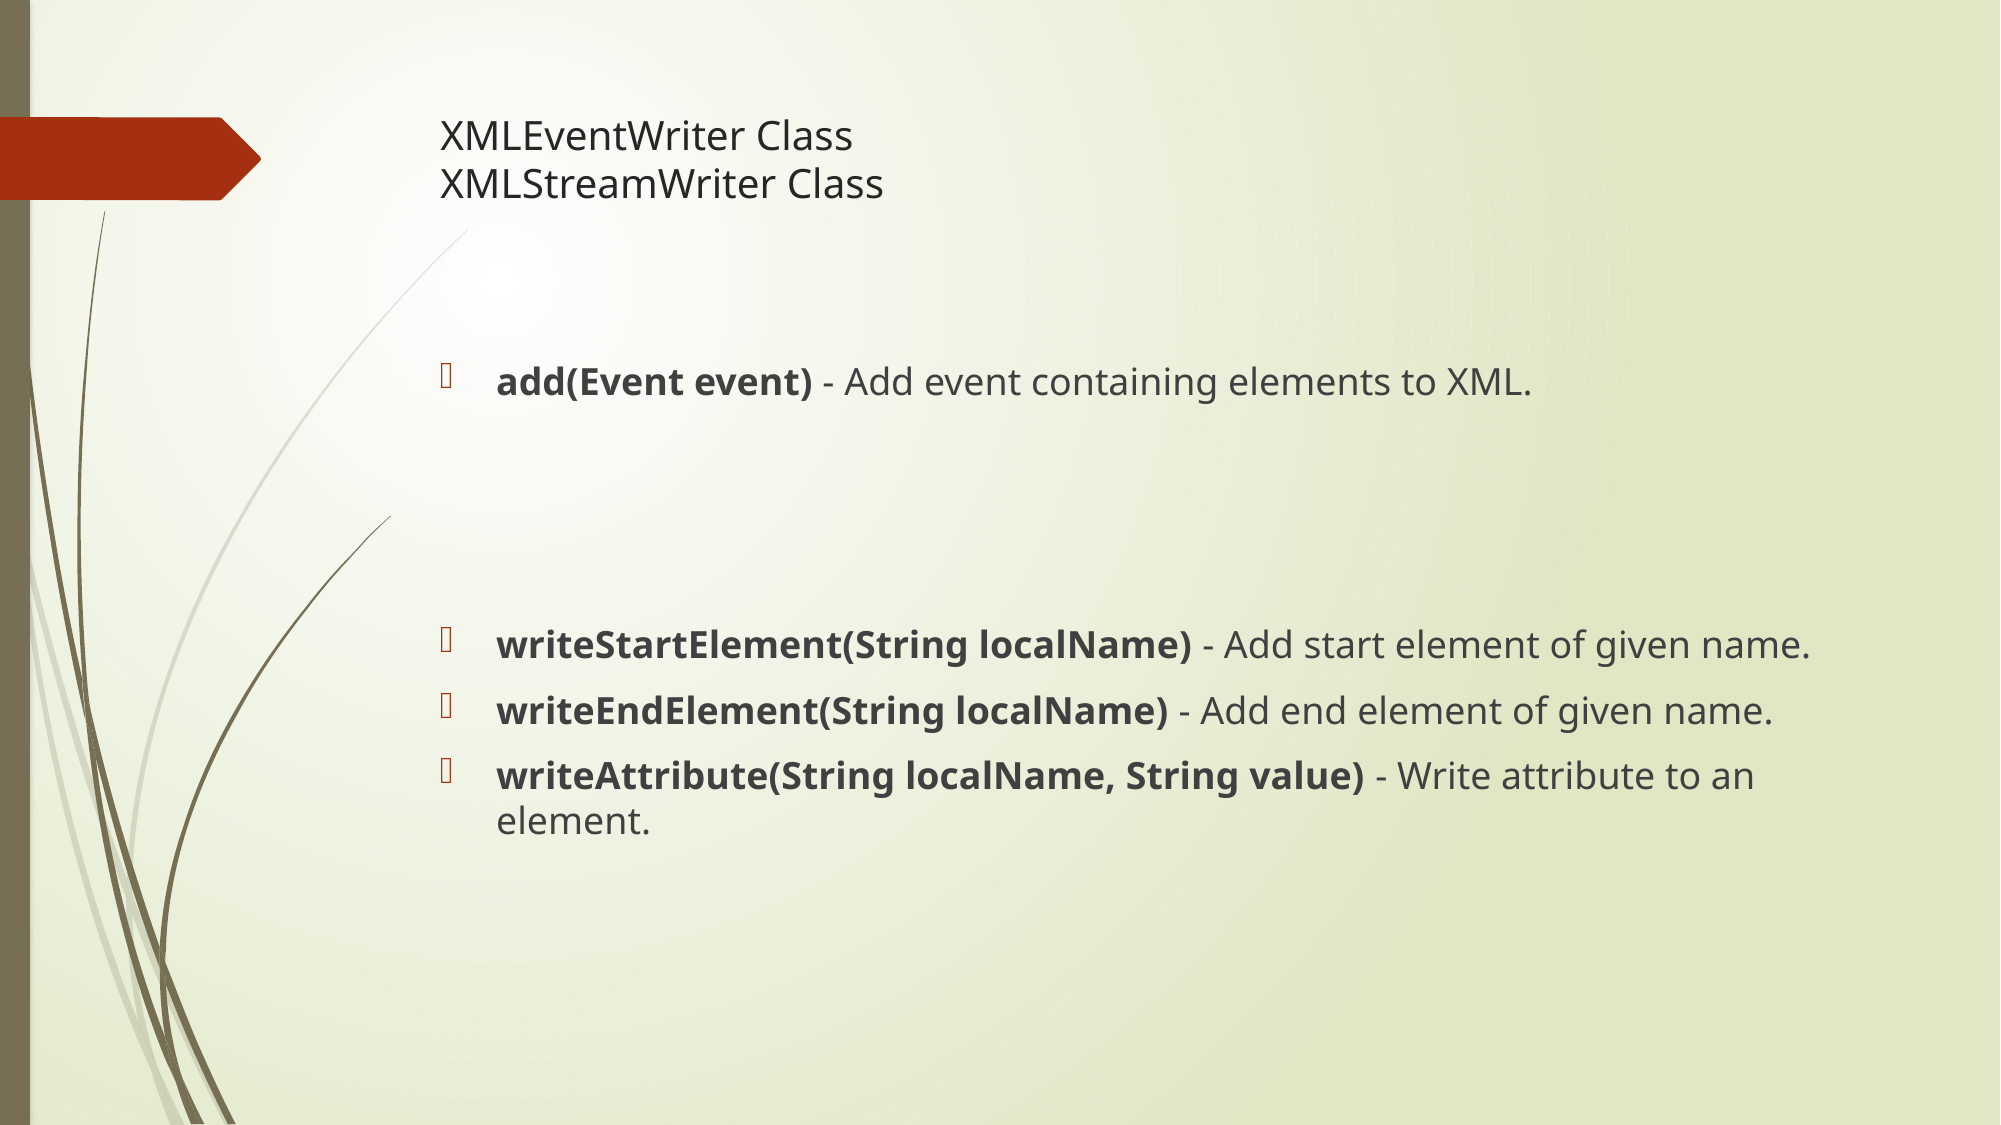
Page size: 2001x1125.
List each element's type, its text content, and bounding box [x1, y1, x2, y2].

list add(Event event) - Add event containing elements to XML. writeStartElement(String localName) - Add start element of given name. writeEndElement(String localName) - Add end element of given name. writeAttribute(String localName, String value) - Write attribute to an element. [424, 350, 1888, 970]
title XMLEventWriter Class XMLStreamWriter Class [425, 102, 1888, 313]
